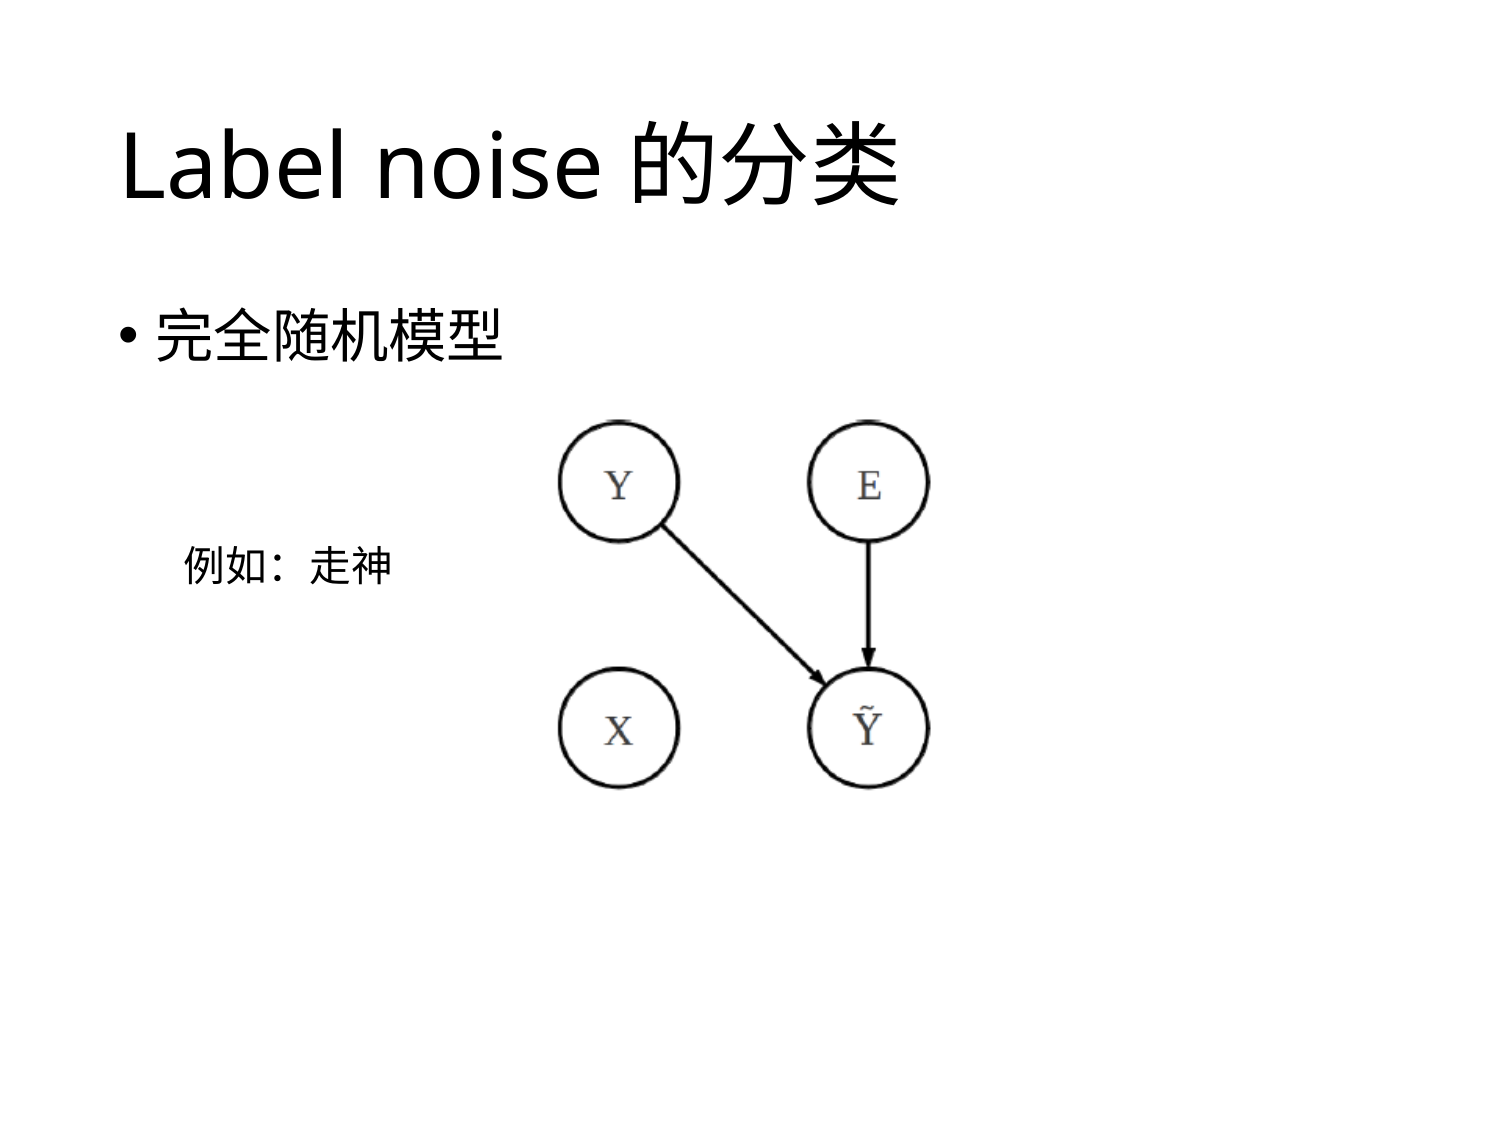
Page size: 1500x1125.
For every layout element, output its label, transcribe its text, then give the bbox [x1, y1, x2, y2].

text_box 例如：走神 [169, 532, 422, 597]
title Label noise的分类 [103, 59, 1397, 278]
list 完全随机模型 [103, 299, 1397, 1014]
picture [527, 401, 973, 803]
